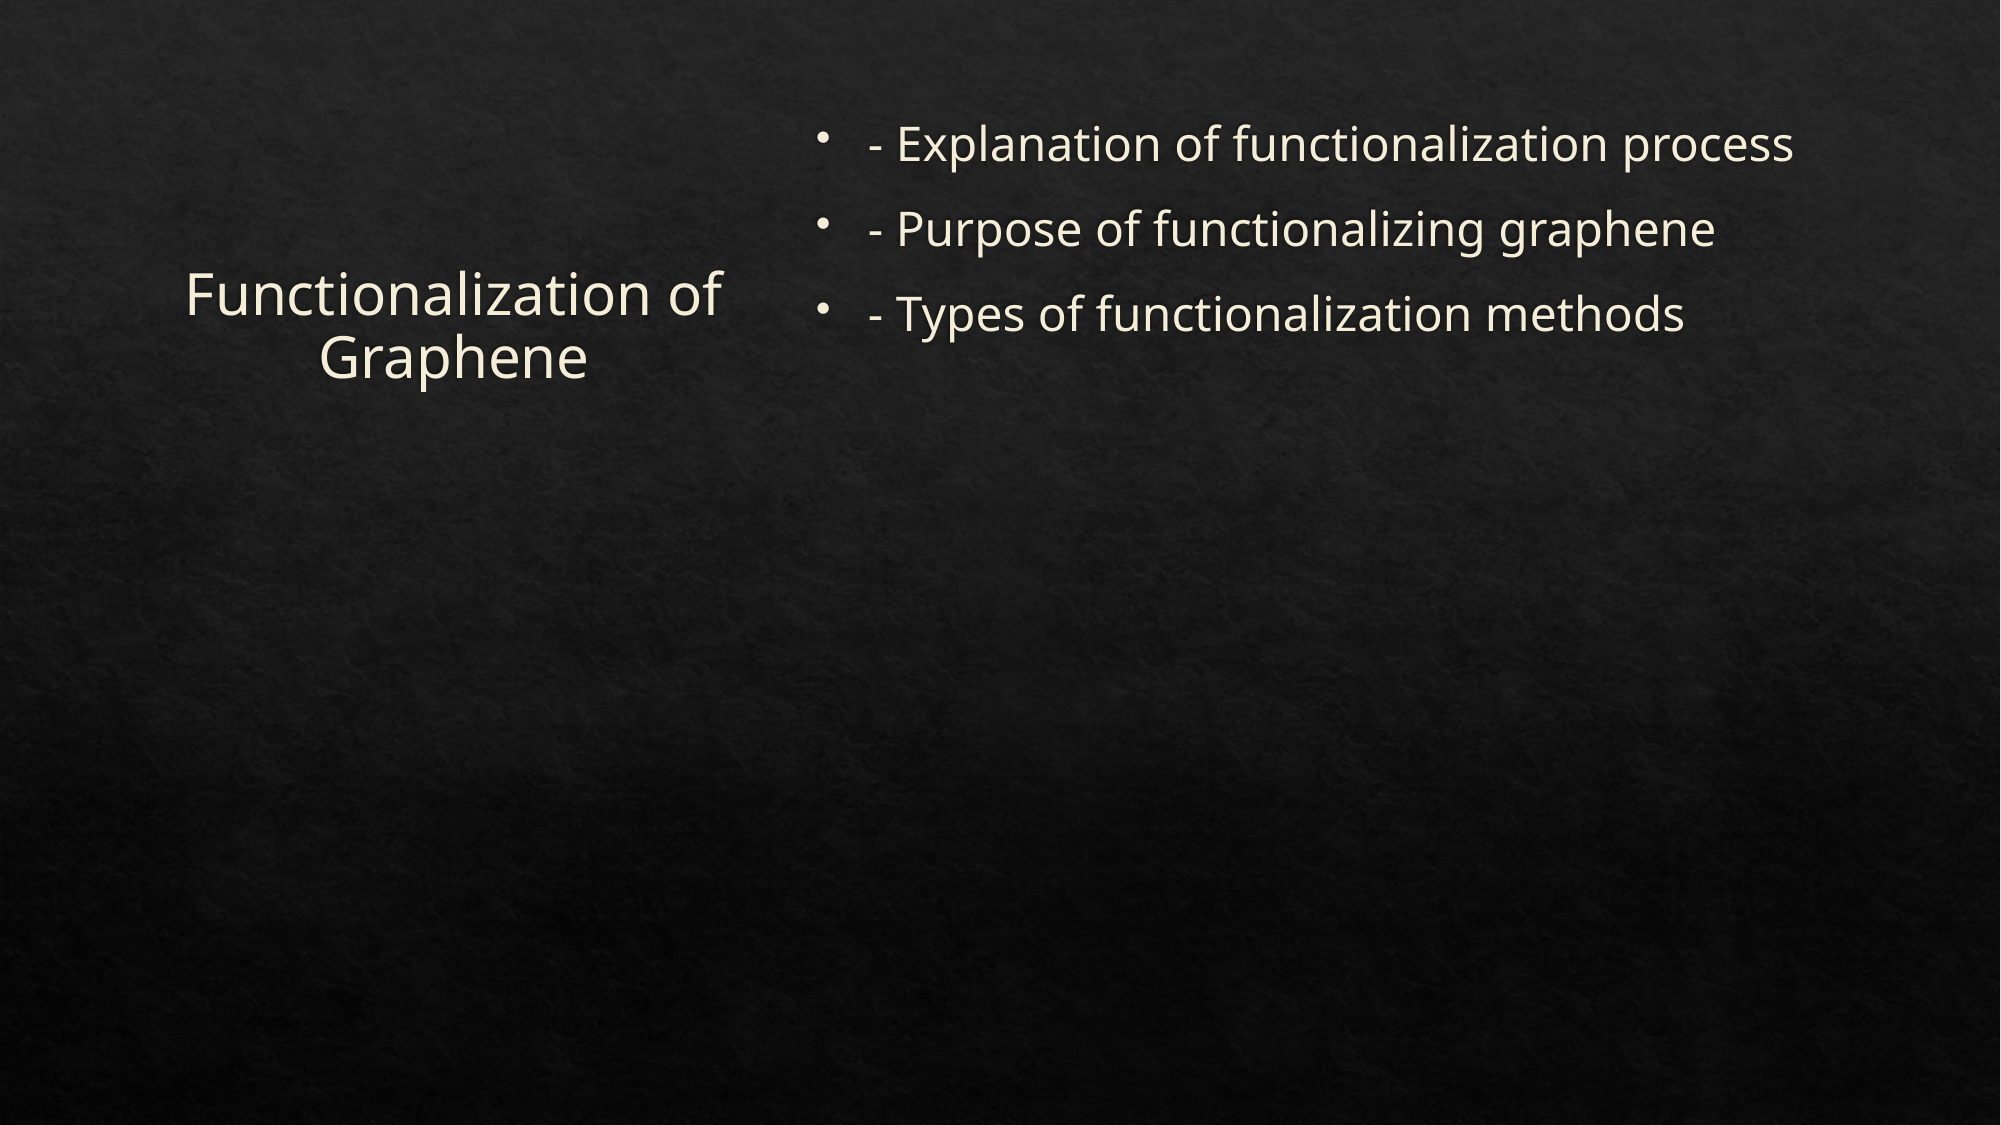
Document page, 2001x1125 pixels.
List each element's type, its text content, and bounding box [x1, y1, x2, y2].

title Functionalization of Graphene [149, 99, 758, 399]
list - Explanation of functionalization process - Purpose of functionalizing graphene - Types of functionalization methods [796, 99, 1849, 934]
